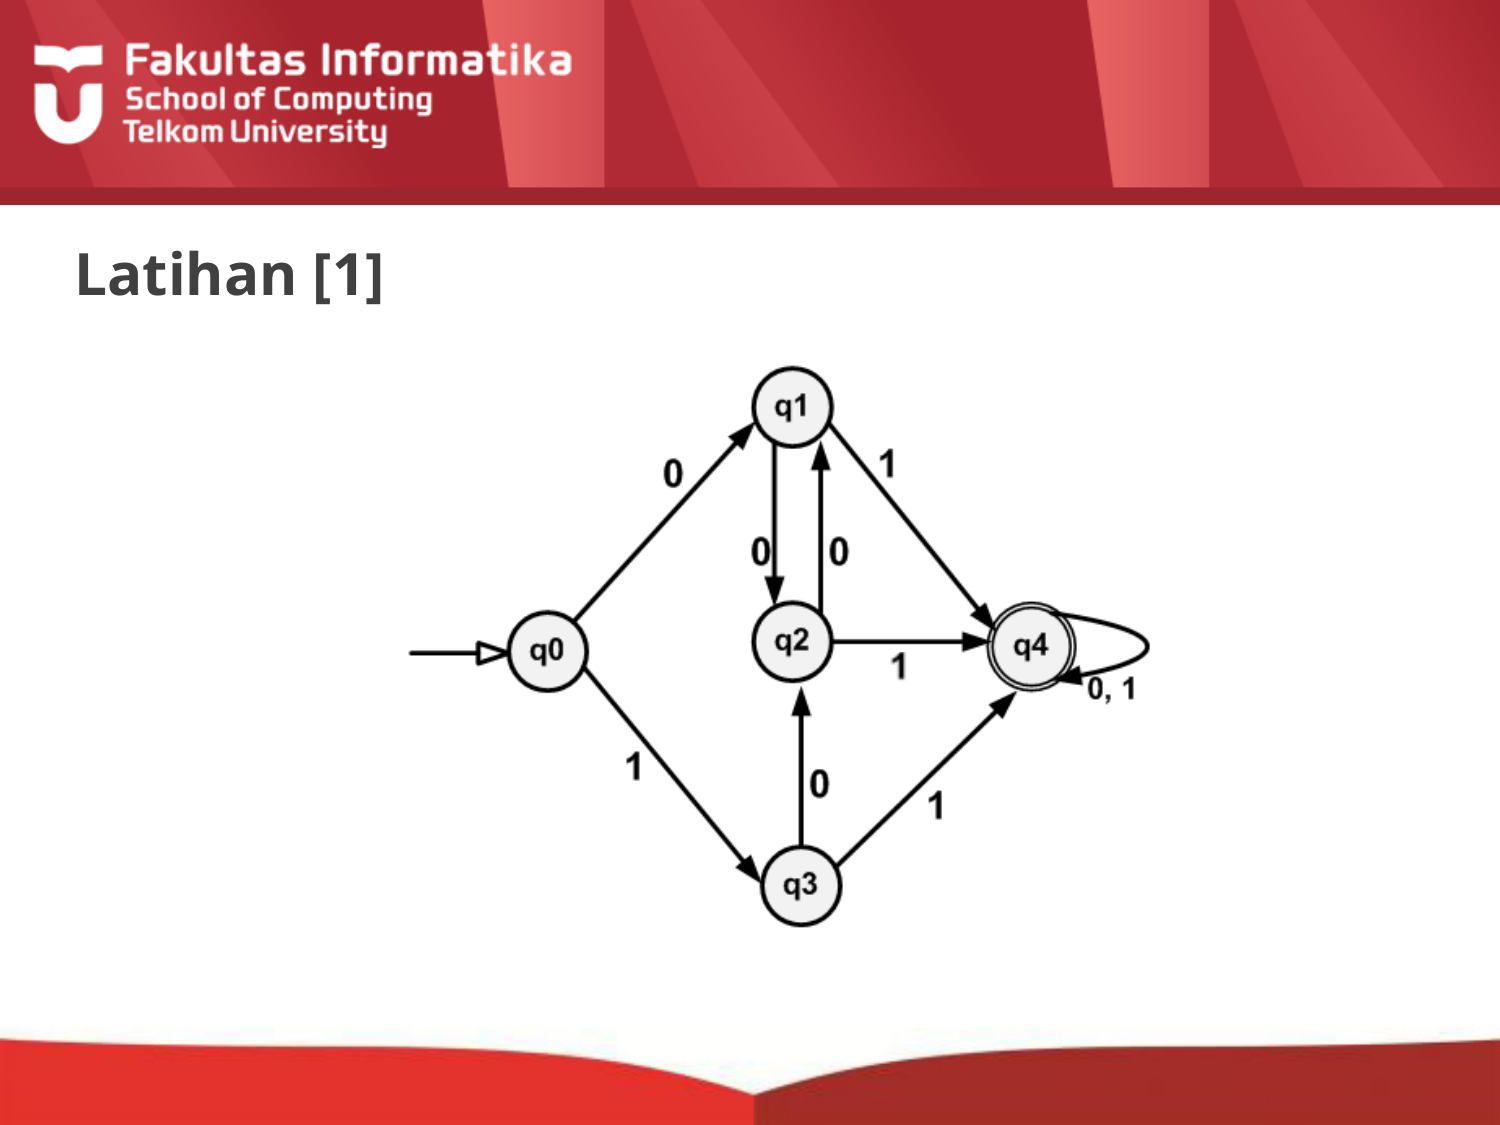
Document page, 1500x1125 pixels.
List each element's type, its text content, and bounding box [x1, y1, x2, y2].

title Latihan [1] [59, 219, 1426, 325]
picture [0, 0, 1500, 205]
picture [0, 1024, 1500, 1125]
picture [383, 353, 1163, 934]
